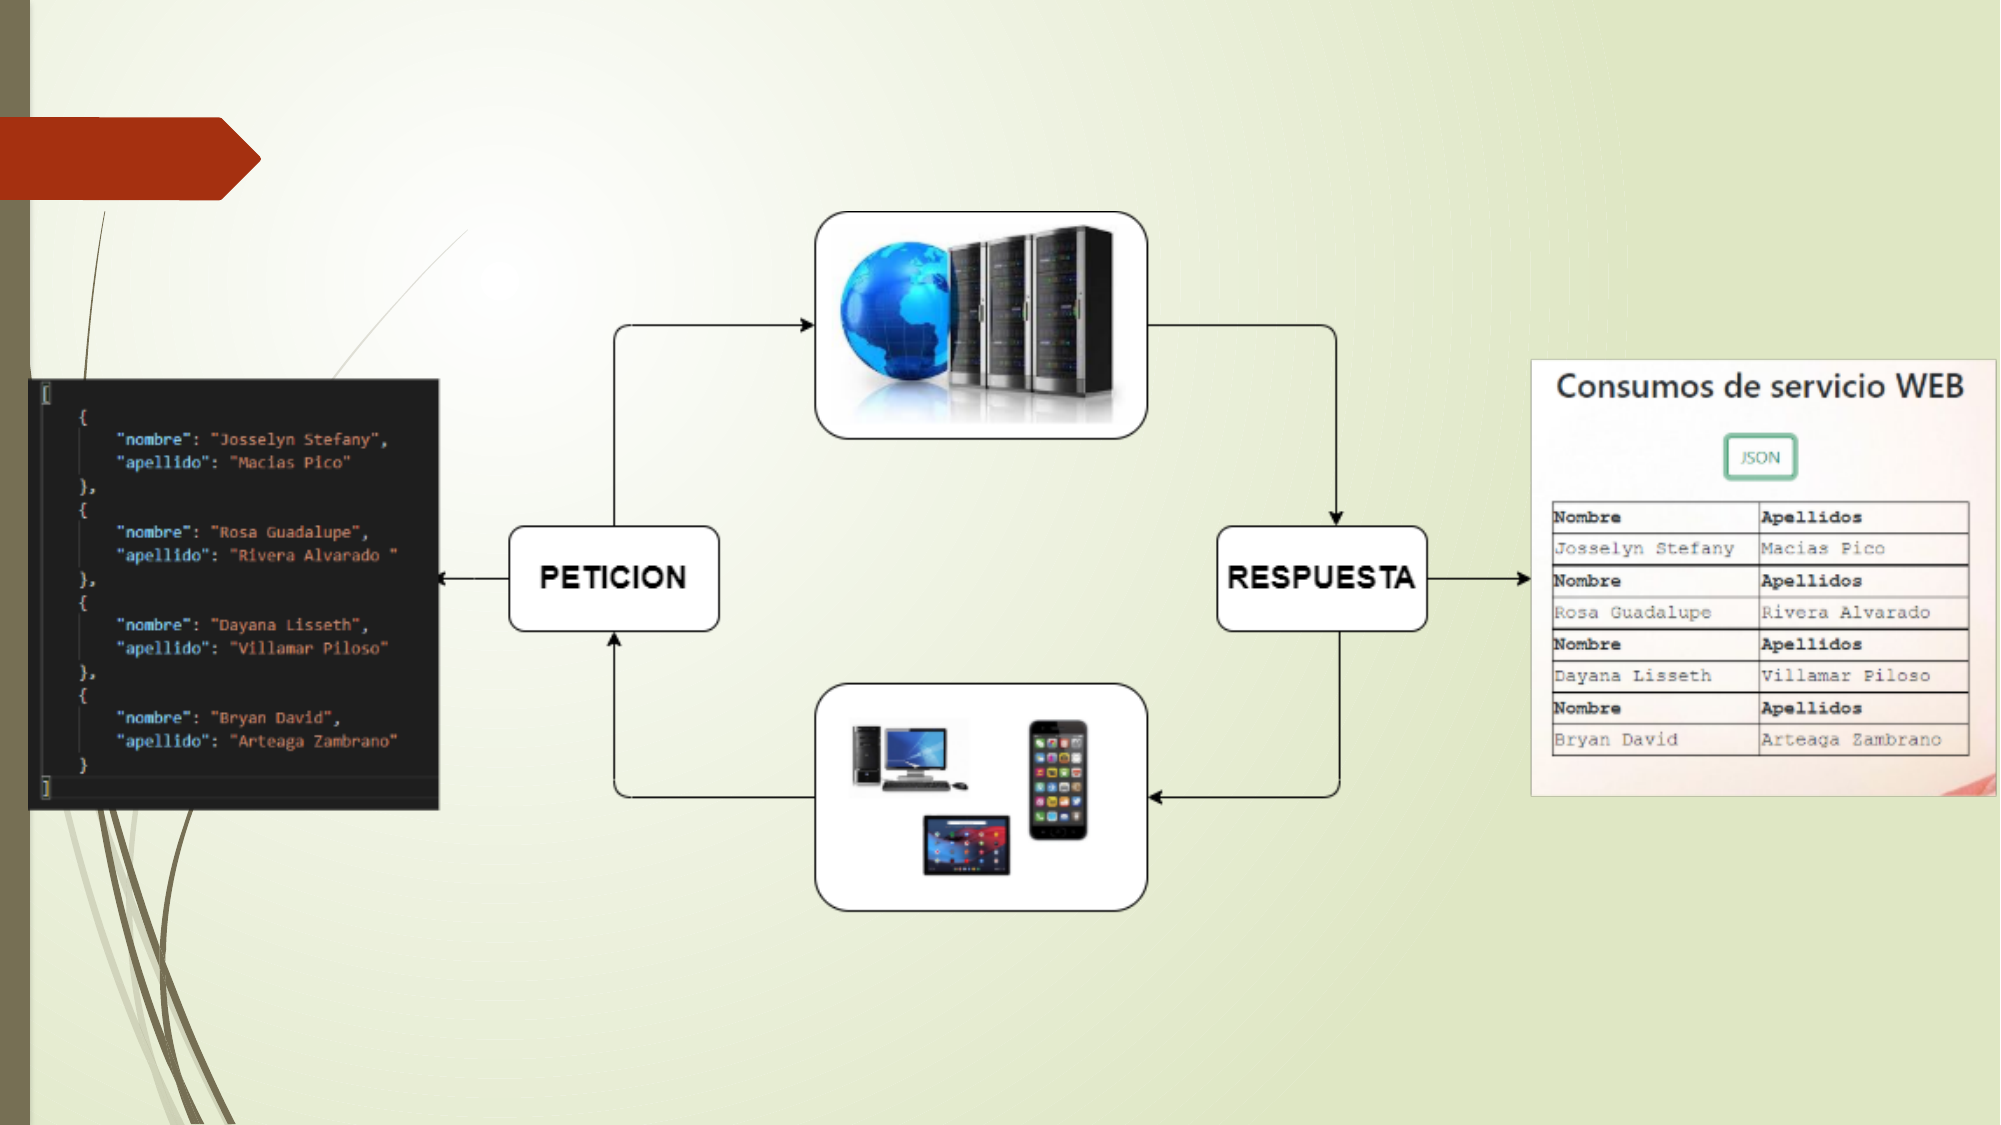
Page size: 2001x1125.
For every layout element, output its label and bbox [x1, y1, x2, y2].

picture [27, 210, 2000, 915]
